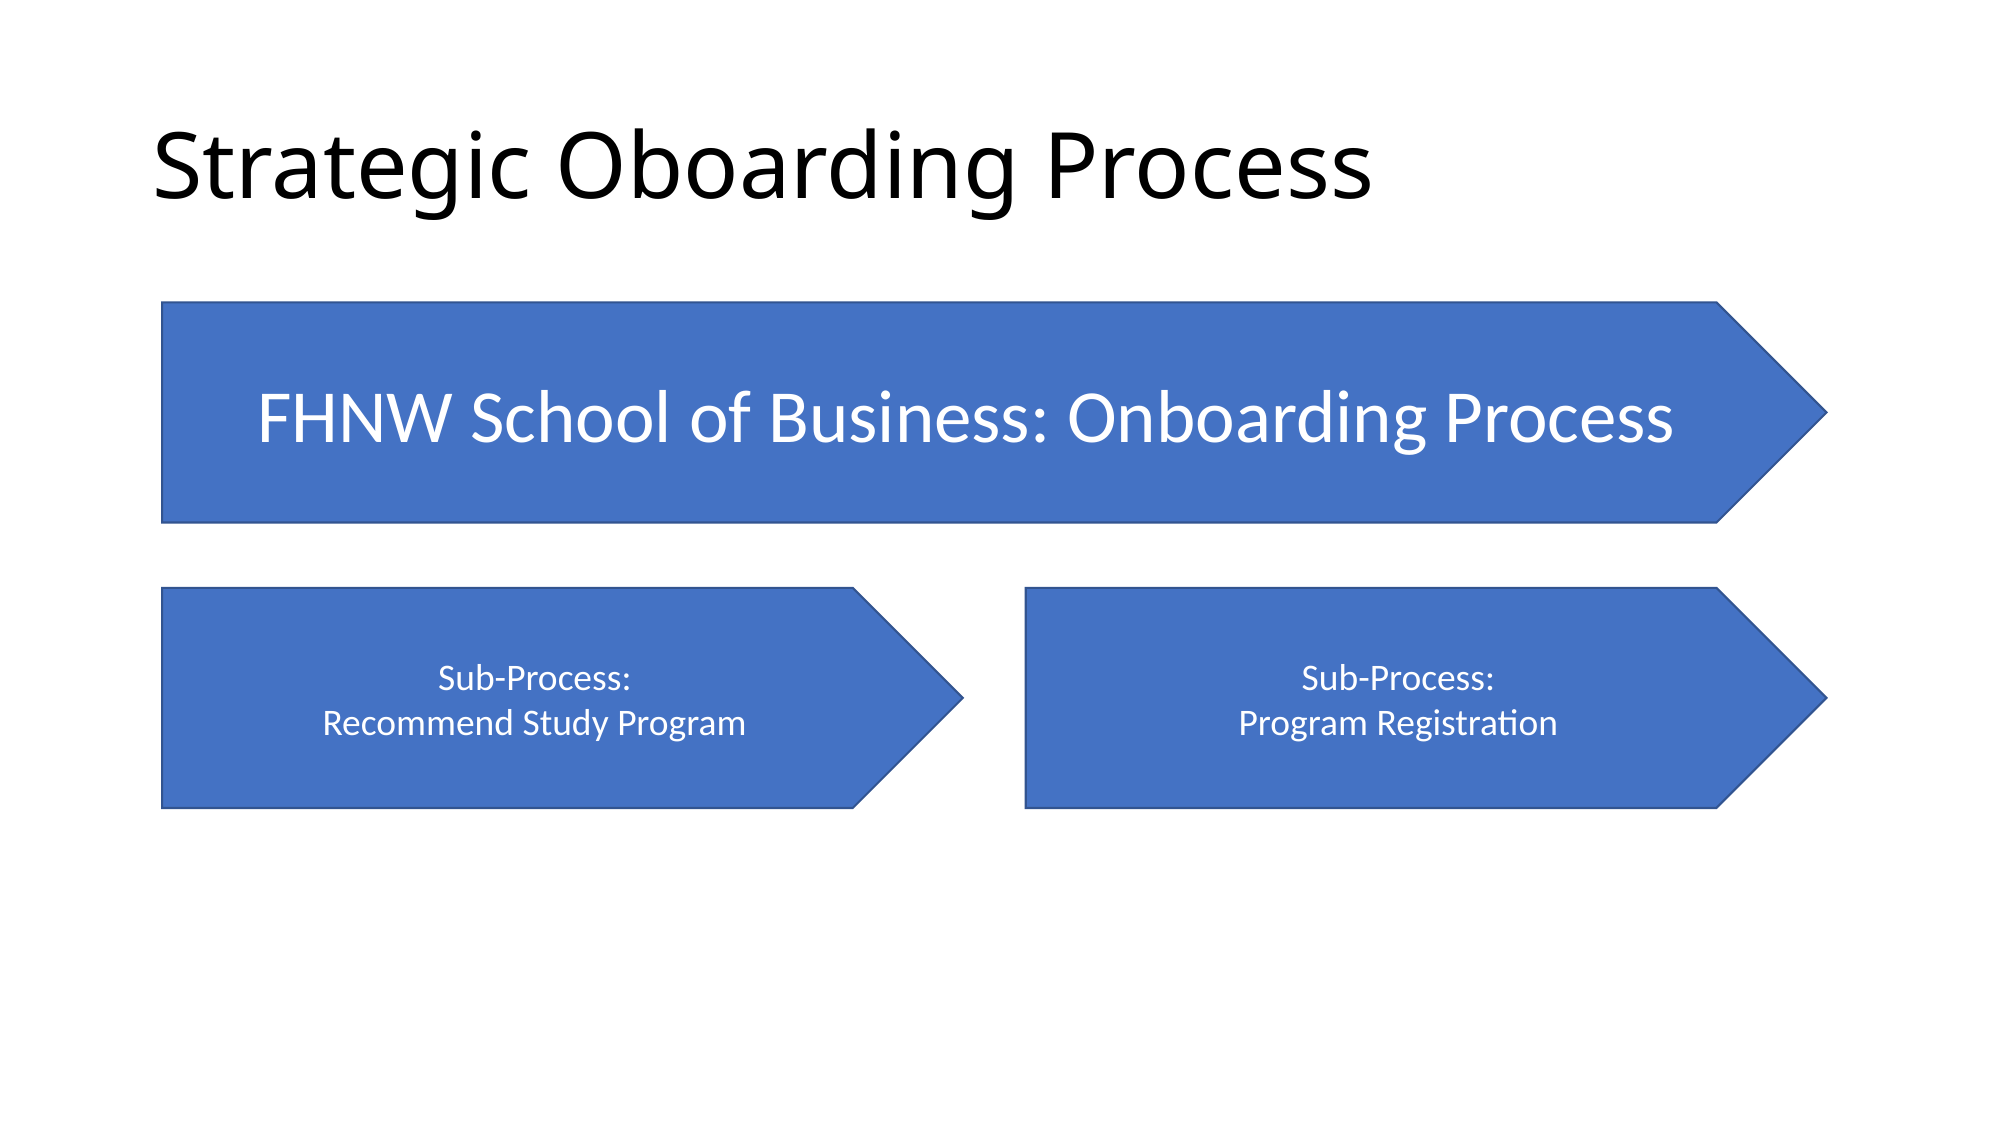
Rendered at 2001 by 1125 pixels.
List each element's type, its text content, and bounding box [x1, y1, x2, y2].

text_box FHNW School of Business: Onboarding Process [161, 301, 1829, 524]
title Strategic Oboarding Process [137, 59, 1863, 278]
text_box Sub-Process: Recommend Study Program [161, 586, 965, 810]
text_box Sub-Process: Program Registration [1024, 586, 1828, 810]
